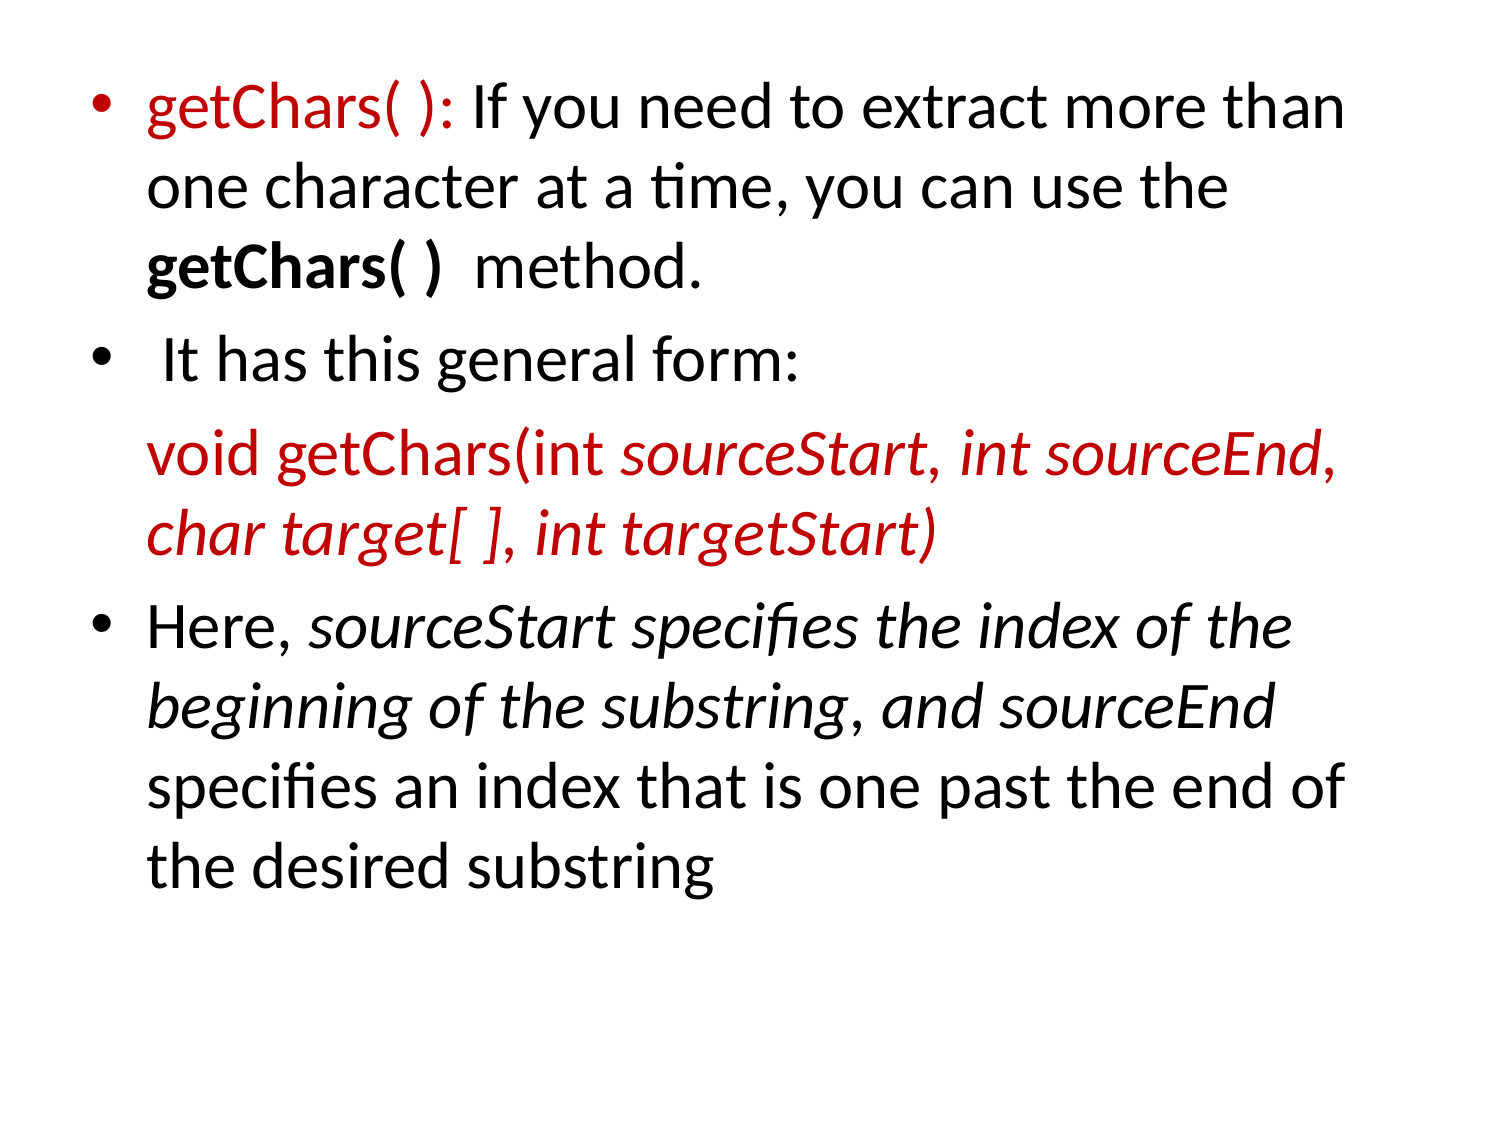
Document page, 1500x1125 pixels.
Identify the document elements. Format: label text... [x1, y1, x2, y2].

list getChars( ): If you need to extract more than one character at a time, you can use the getChars( ) method. It has this general form: void getChars(int sourceStart, int sourceEnd, char target[ ], int targetStart) Here, sourceStart specifies the index of the beginning of the substring, and sourceEnd specifies an index that is one past the end of the desired substring [75, 54, 1425, 1005]
